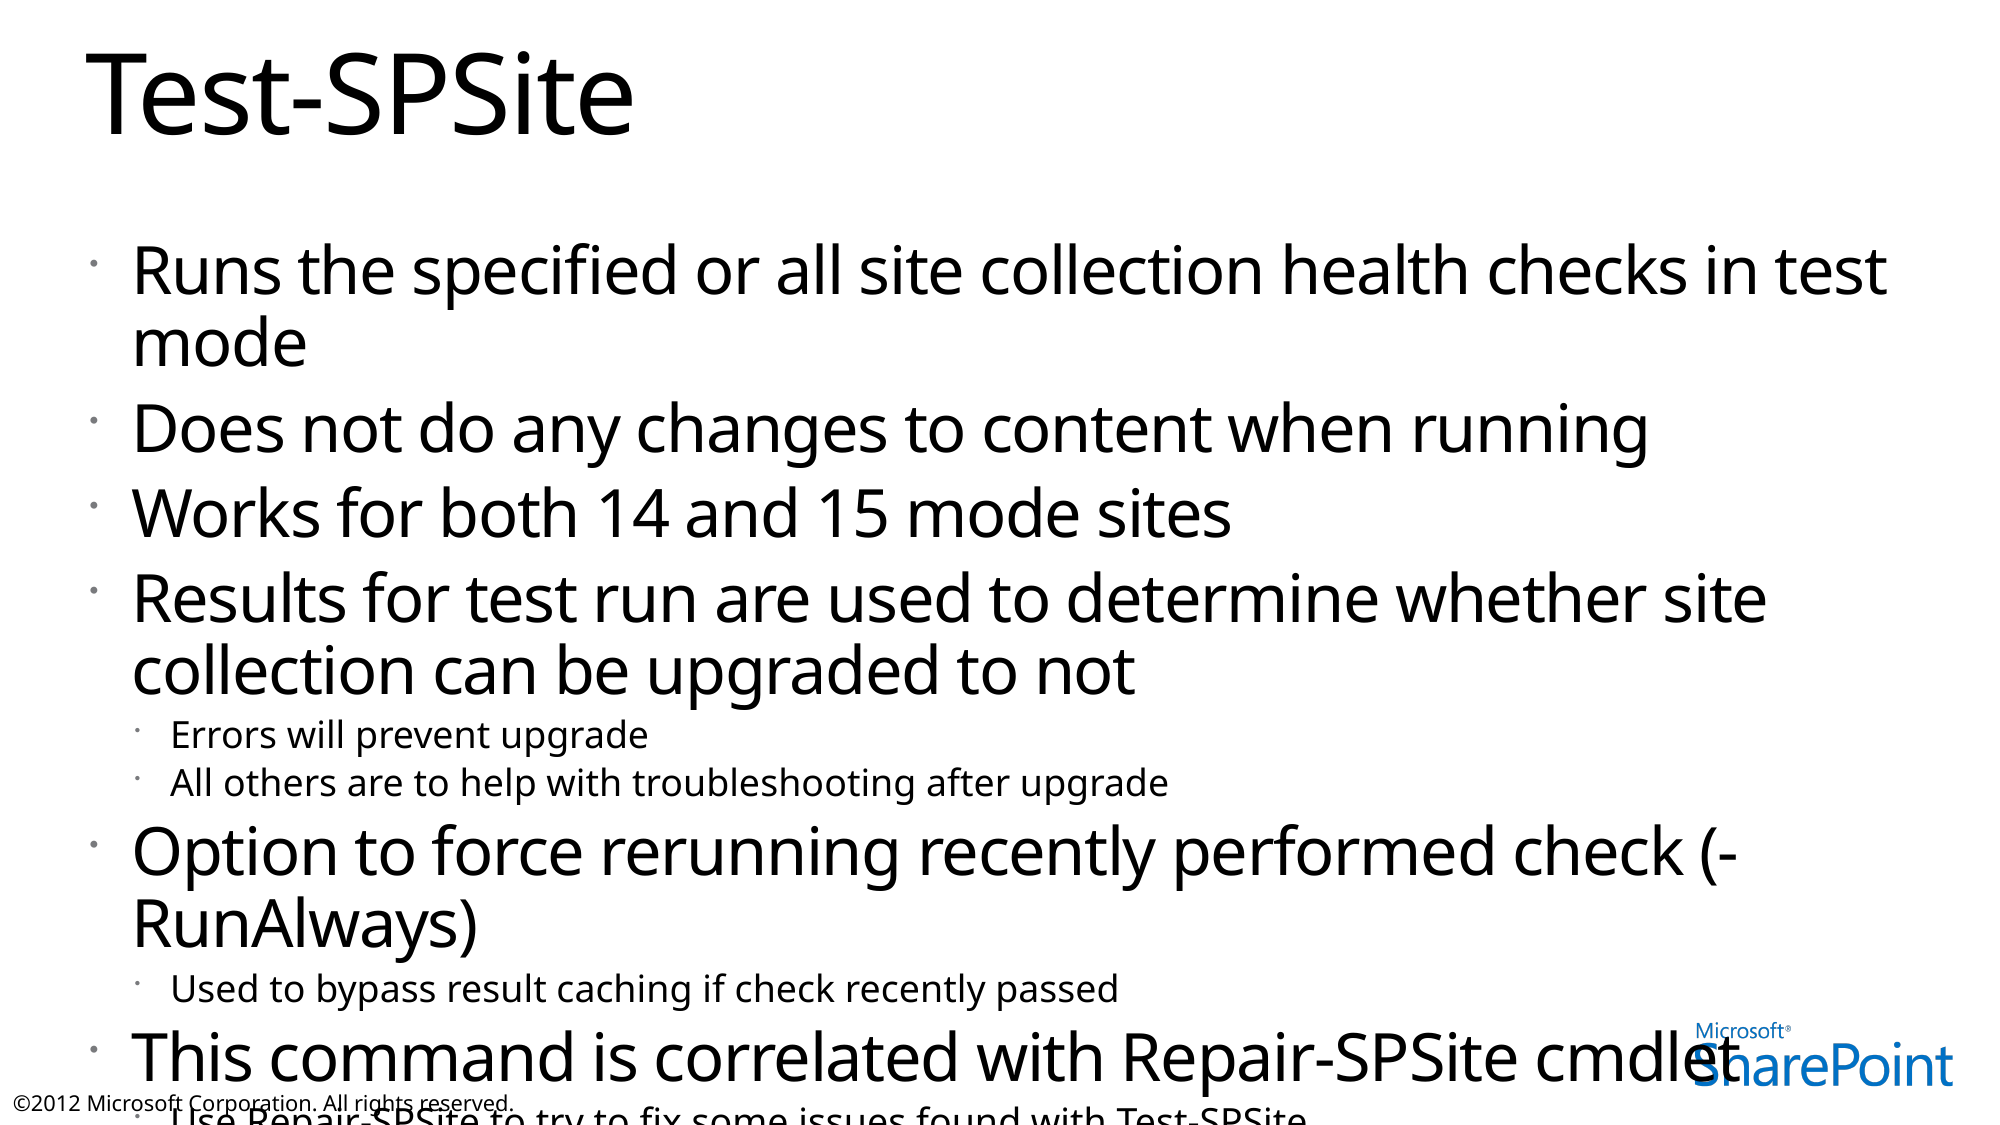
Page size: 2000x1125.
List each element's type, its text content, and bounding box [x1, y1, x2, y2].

title Test-SPSite [85, 37, 1914, 161]
list Runs the specified or all site collection health checks in test mode Does not do any changes to content when running Works for both 14 and 15 mode sites Results for test run are used to determine whether site collection can be upgraded to not Errors will prevent upgrade All others are to help with troubleshooting after upgrade Option to force rerunning recently performed check (-RunAlways) Used to bypass result caching if check recently passed This command is correlated with Repair-SPSite cmdlet Use Repair-SPSite to try to fix some issues found with Test-SPSite [85, 237, 1914, 573]
picture [1690, 1007, 1953, 1098]
